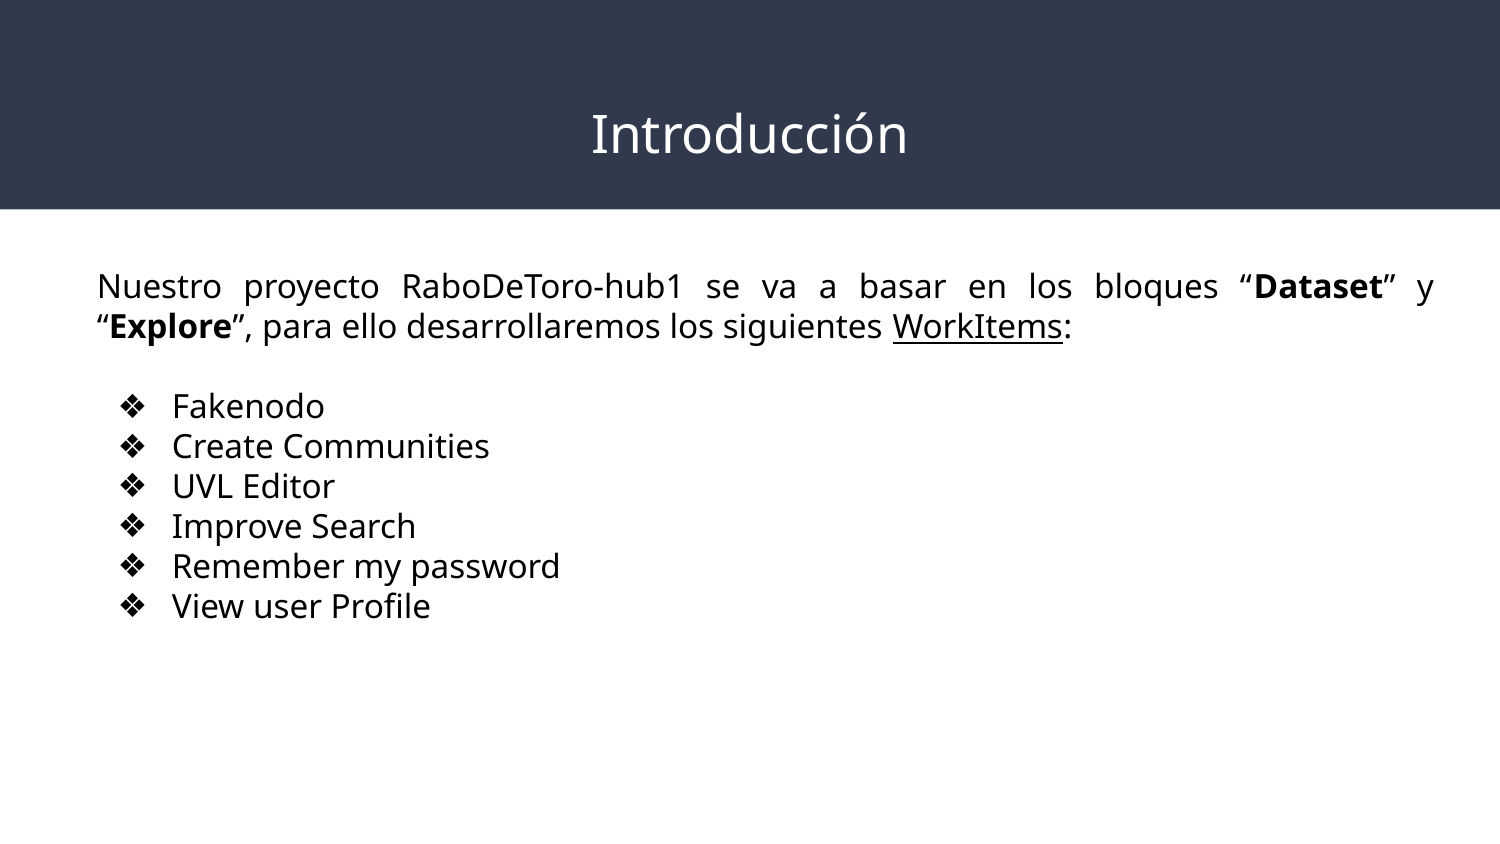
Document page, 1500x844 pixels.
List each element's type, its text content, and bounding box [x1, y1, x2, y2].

title Introducción [51, 82, 1449, 185]
text_box Nuestro proyecto RaboDeToro-hub1 se va a basar en los bloques “Dataset” y “Explore”, para ello desarrollaremos los siguientes WorkItems: Fakenodo Create Communities UVL Editor Improve Search Remember my password View user Profile [81, 250, 1449, 757]
